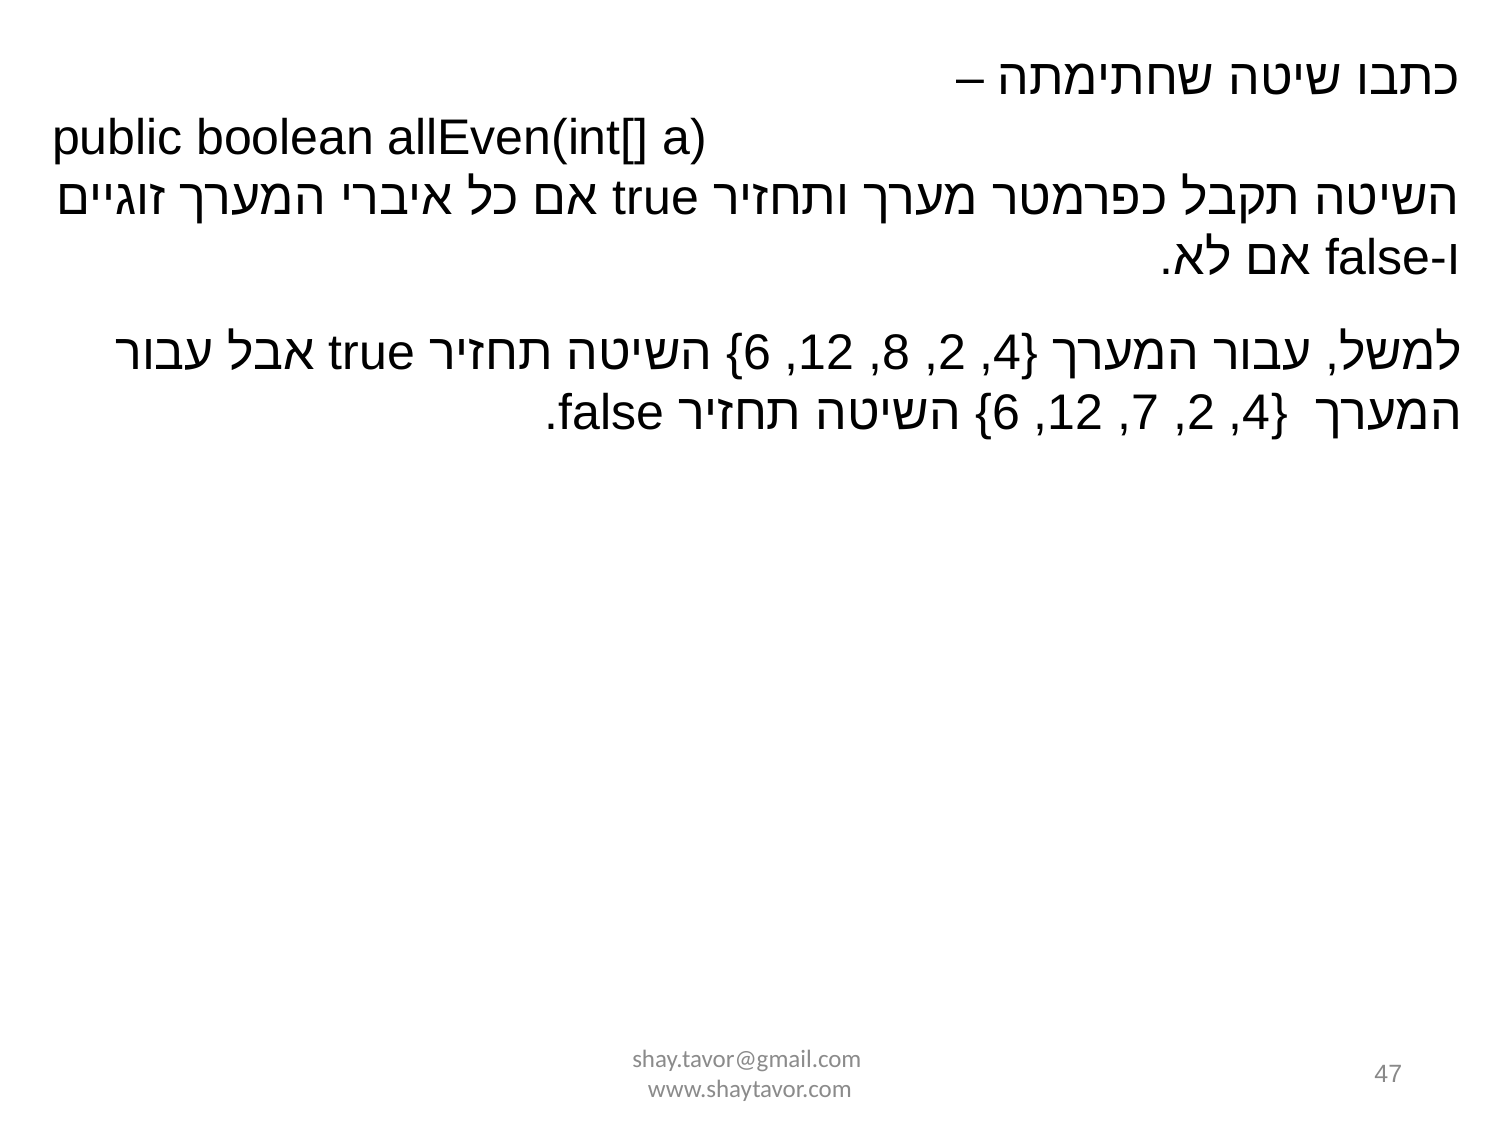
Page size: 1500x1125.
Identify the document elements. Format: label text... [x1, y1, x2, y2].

footer shay.tavor@gmail.com www.shaytavor.com [512, 1042, 988, 1103]
slide_number 47 [1359, 1042, 1425, 1103]
text_box כתבו שיטה שחתימתה – public boolean allEven(int[] a) השיטה תקבל כפרמטר מערך ותחזיר true אם כל איברי המערך זוגיים ו-false אם לא. [37, 37, 1475, 293]
text_box למשל, עבור המערך {4, 2, 8, 12, 6} השיטה תחזיר true אבל עבור המערך {4, 2, 7, 12, 6} השיטה תחזיר false. [39, 312, 1477, 448]
